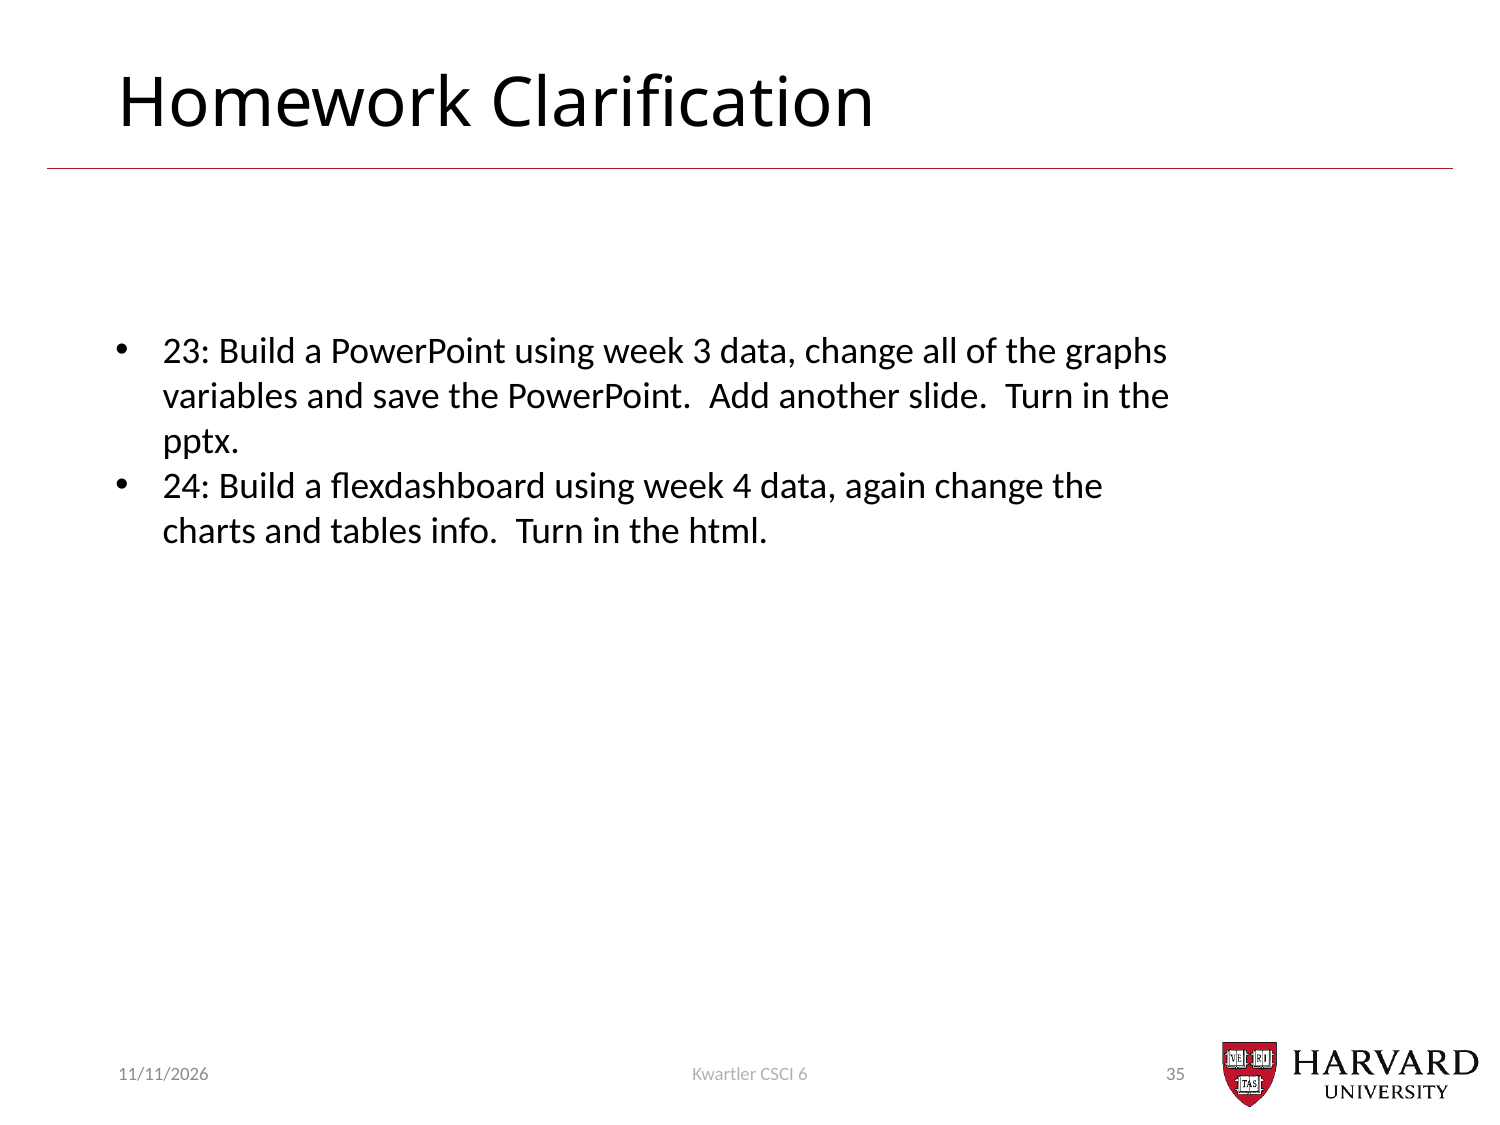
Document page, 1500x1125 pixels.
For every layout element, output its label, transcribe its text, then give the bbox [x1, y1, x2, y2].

footer Kwartler CSCI 6 [496, 1042, 1004, 1103]
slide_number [103, 1042, 441, 1103]
slide_number 35 [1059, 1042, 1200, 1103]
text_box 23: Build a PowerPoint using week 3 data, change all of the graphs variables and save the PowerPoint. Add another slide. Turn in the pptx. 24: Build a flexdashboard using week 4 data, again change the charts and tables info. Turn in the html. [100, 318, 1212, 559]
picture [1200, 1024, 1500, 1125]
title Homework Clarification [103, 59, 1397, 157]
